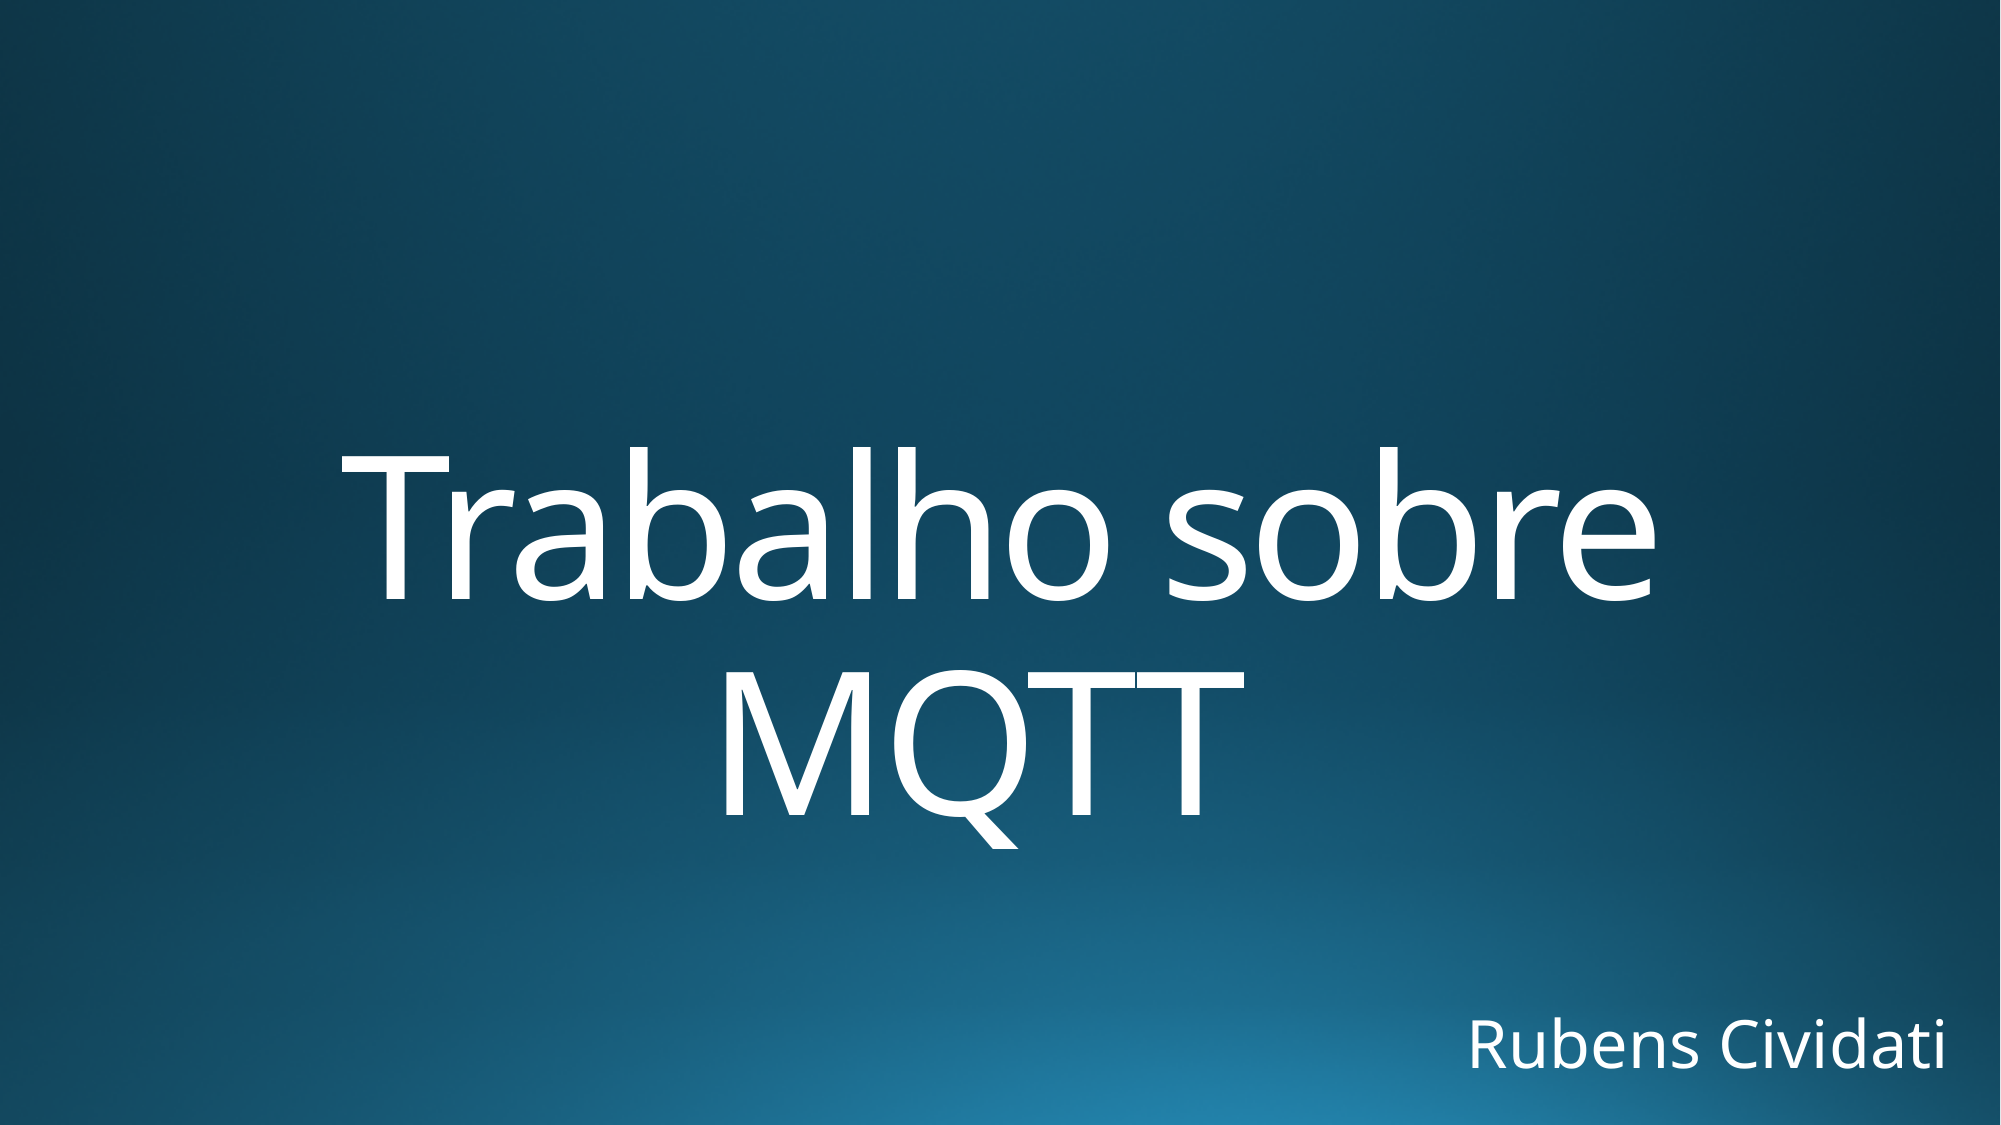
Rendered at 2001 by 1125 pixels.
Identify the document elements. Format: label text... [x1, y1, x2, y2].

subtitle Rubens Cividati [464, 966, 1965, 1091]
picture [0, 0, 2001, 1125]
title Trabalho sobre MQTT [249, 419, 1750, 811]
